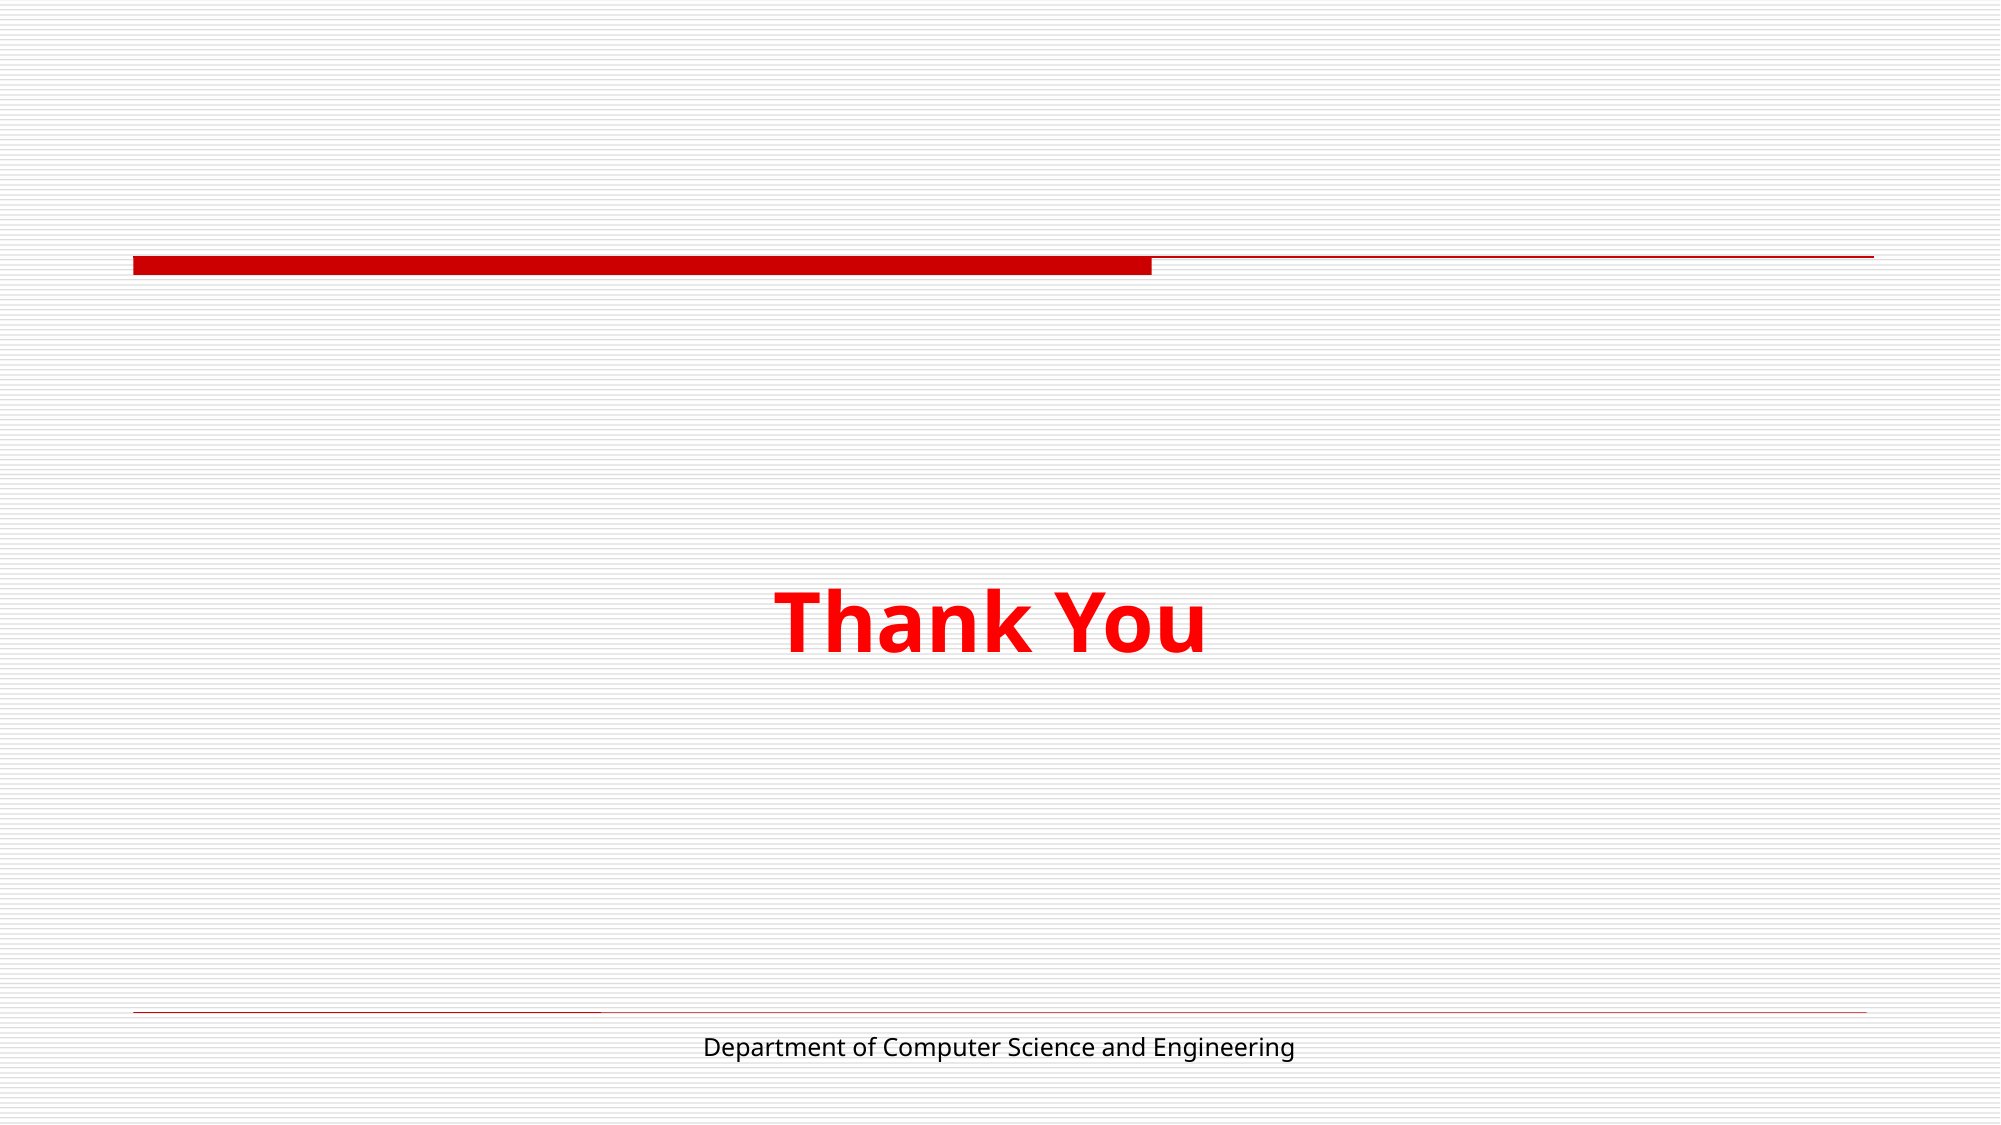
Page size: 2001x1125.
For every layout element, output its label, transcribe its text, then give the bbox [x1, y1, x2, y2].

footer Department of Computer Science and Engineering [683, 1024, 1317, 1103]
picture [0, 0, 2001, 1125]
slide_number [1433, 1024, 1867, 1103]
slide_number [133, 1024, 567, 1103]
title Thank You [116, 519, 1867, 720]
